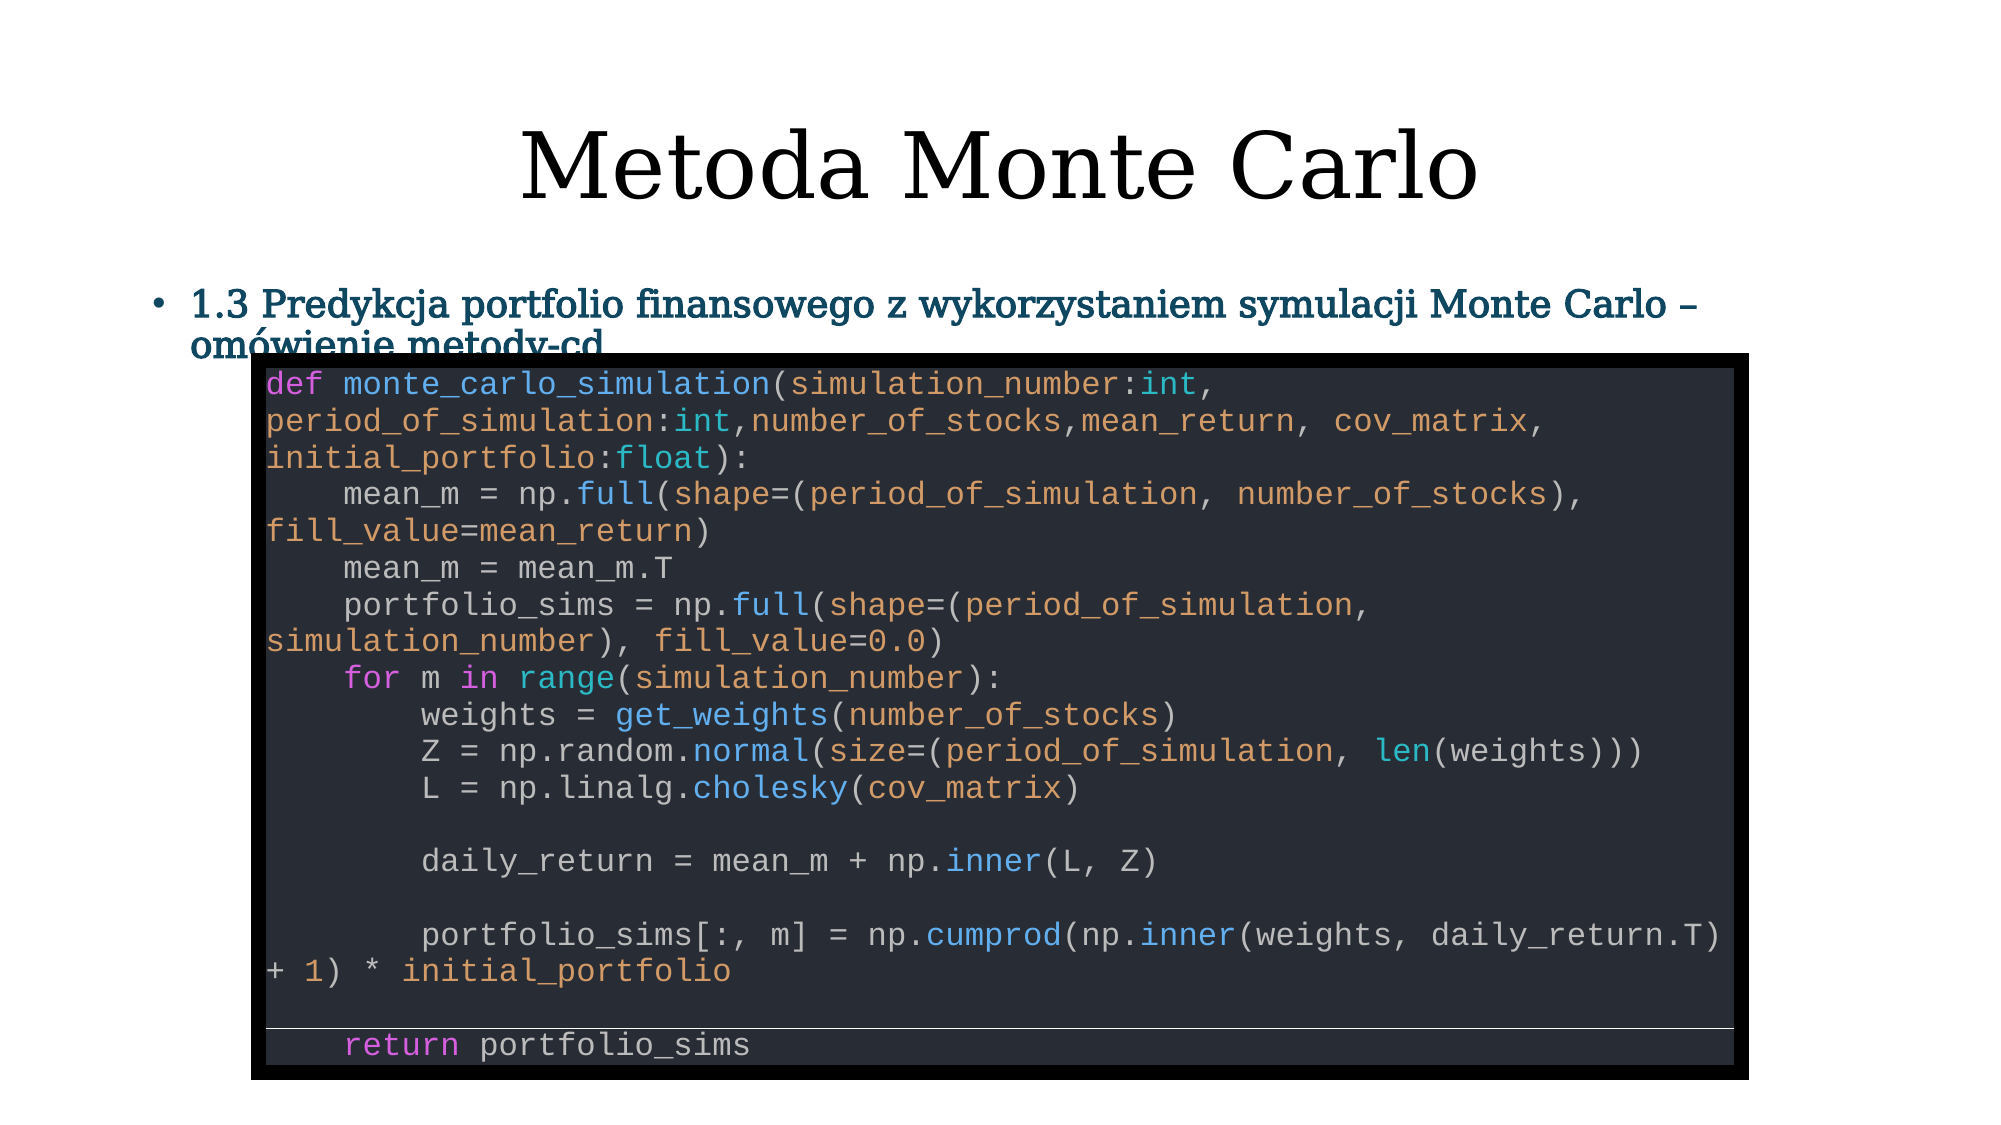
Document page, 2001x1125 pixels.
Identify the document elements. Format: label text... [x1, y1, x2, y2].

picture [265, 367, 1735, 1066]
list 1.3 Predykcja portfolio finansowego z wykorzystaniem symulacji Monte Carlo –omówienie metody-cd [137, 277, 1863, 992]
title Metoda Monte Carlo [137, 59, 1863, 277]
